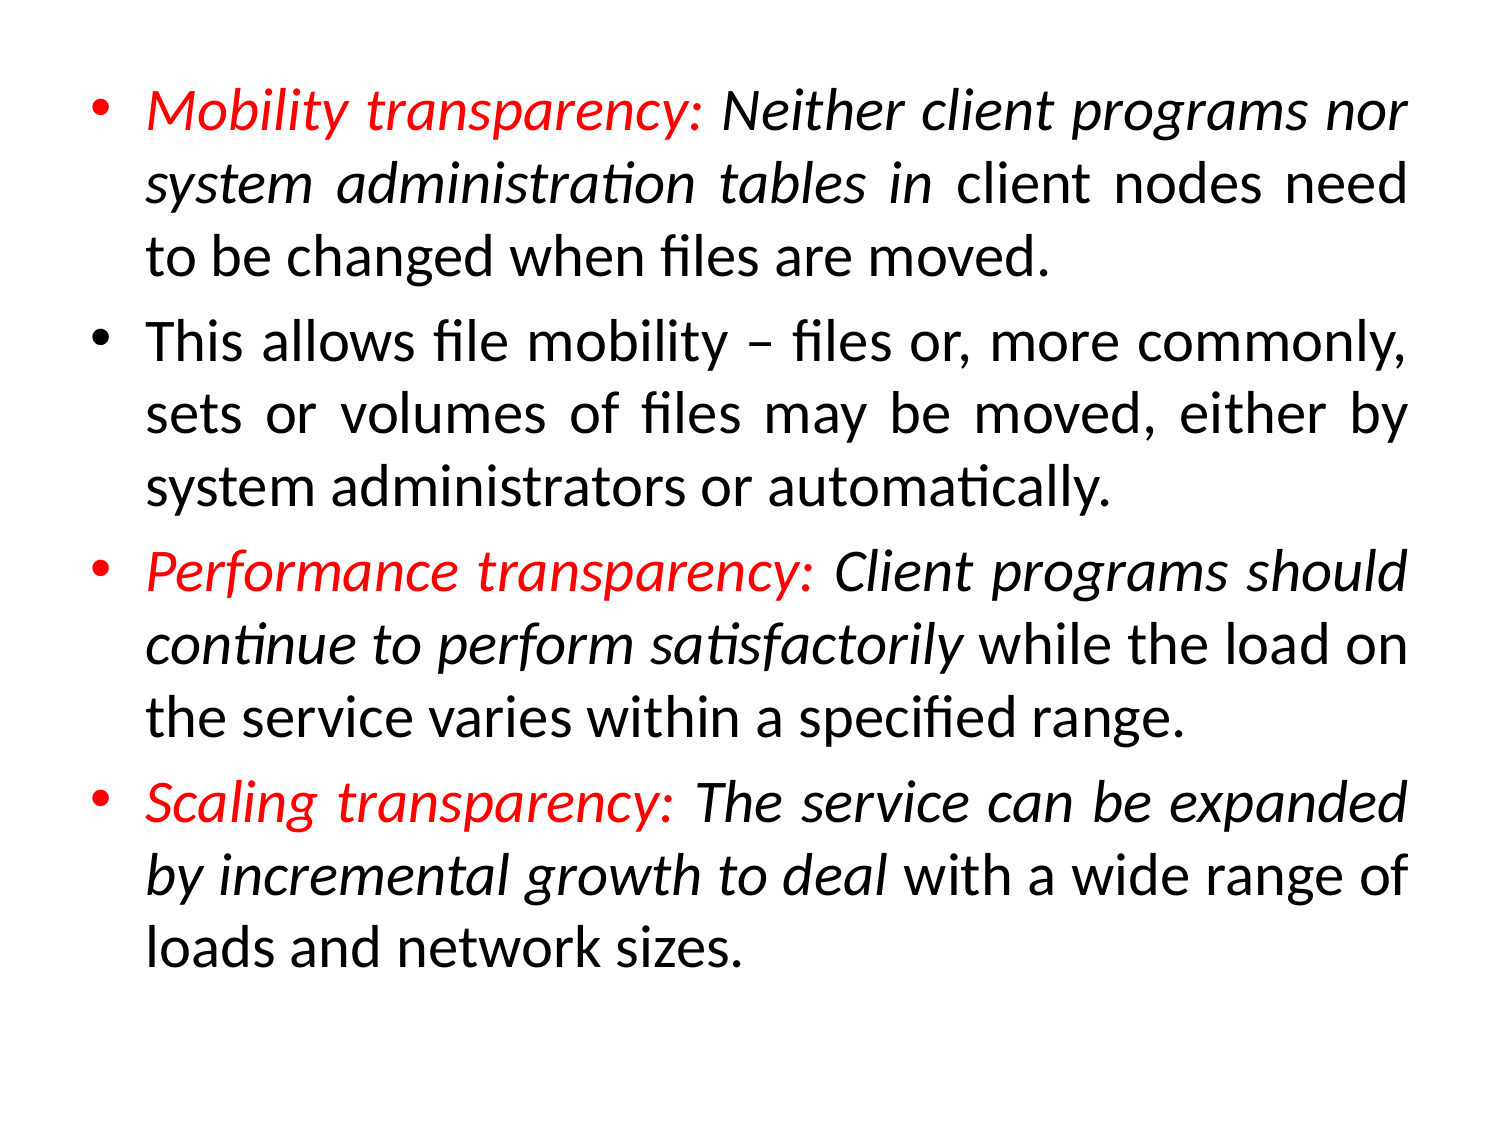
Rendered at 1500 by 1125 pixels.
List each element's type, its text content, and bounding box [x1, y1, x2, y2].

list Mobility transparency: Neither client programs nor system administration tables in client nodes need to be changed when files are moved. This allows file mobility – files or, more commonly, sets or volumes of files may be moved, either by system administrators or automatically. Performance transparency: Client programs should continue to perform satisfactorily while the load on the service varies within a specified range. Scaling transparency: The service can be expanded by incremental growth to deal with a wide range of loads and network sizes. [75, 62, 1425, 1005]
